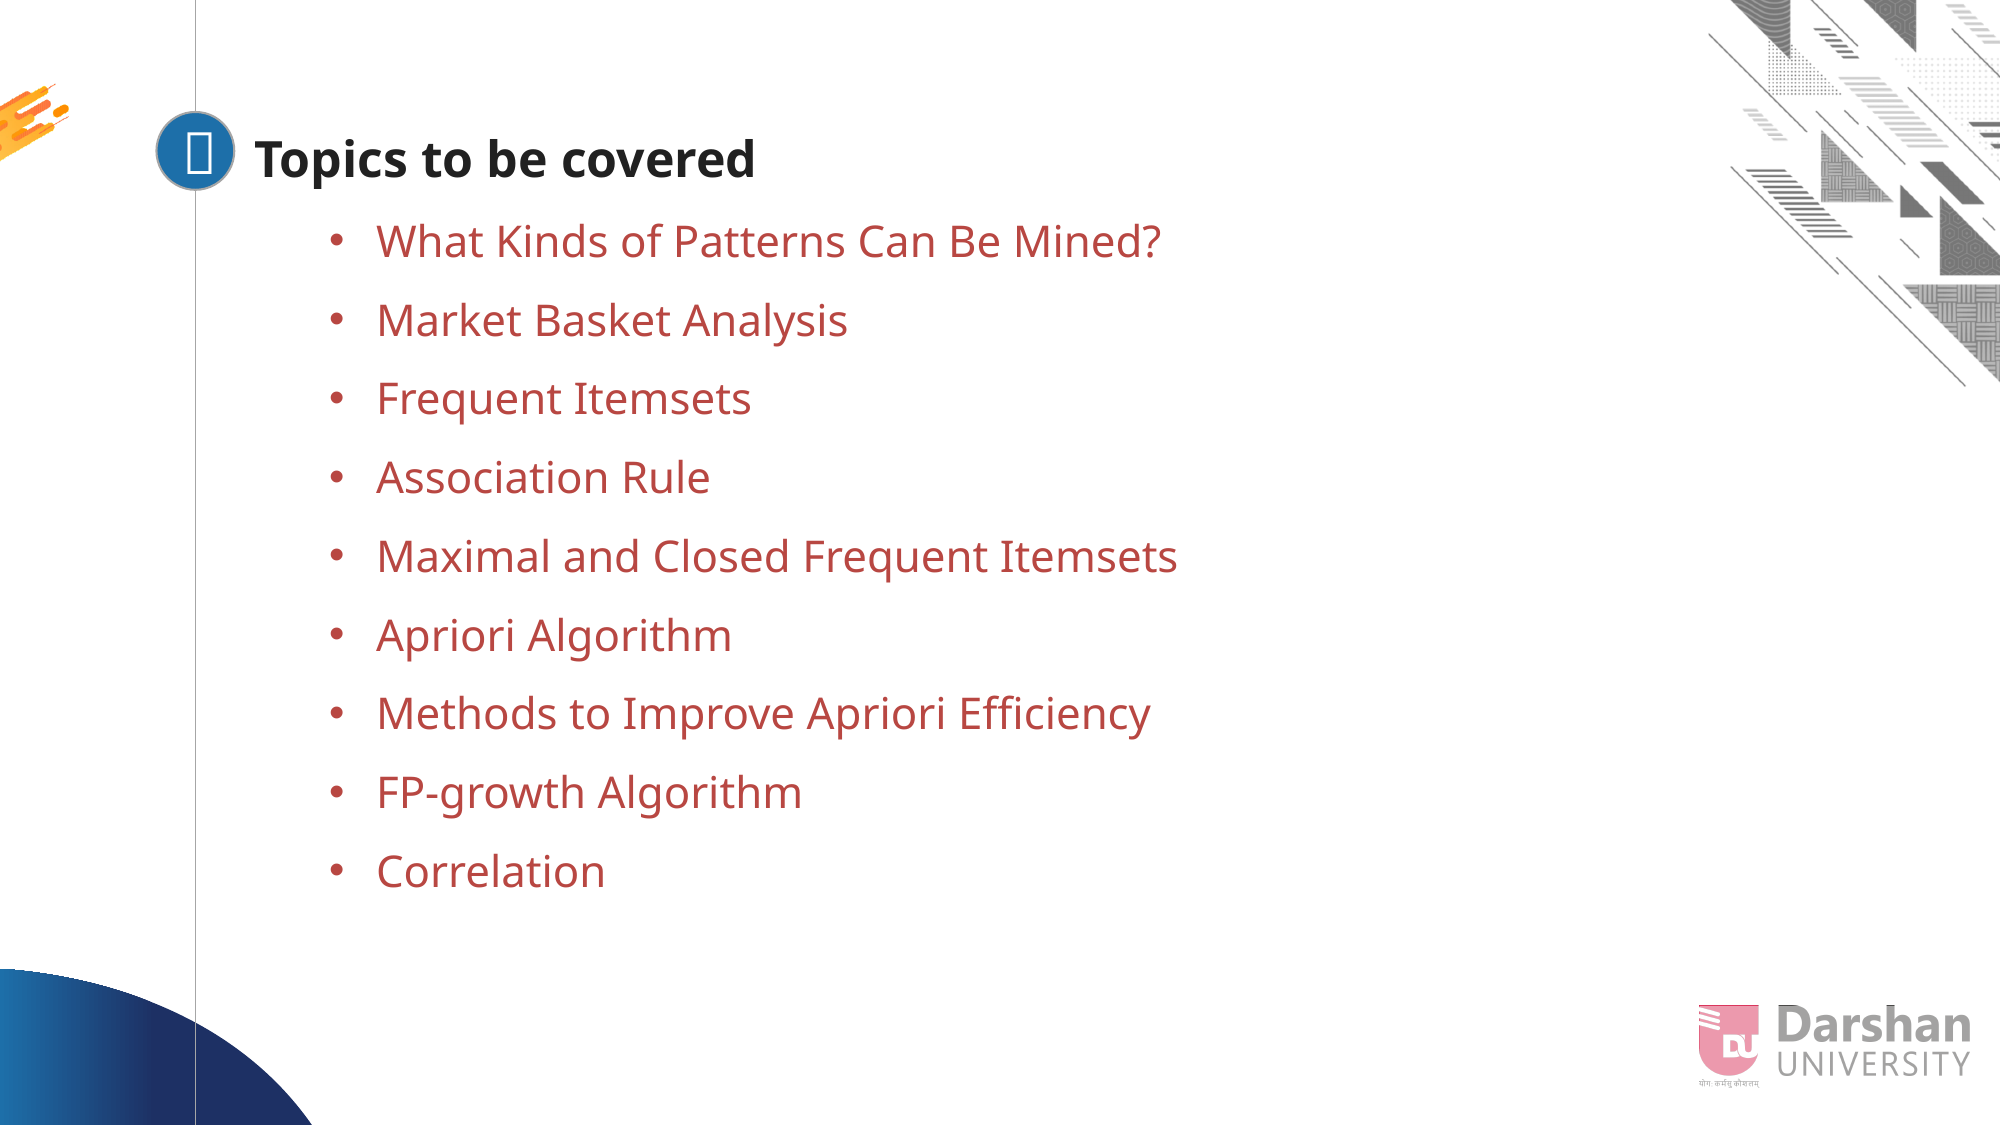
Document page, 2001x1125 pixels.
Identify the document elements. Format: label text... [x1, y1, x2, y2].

table_cell E K M N O Y [1699, 1005, 1970, 1088]
text_box  [155, 110, 236, 191]
picture [0, 65, 90, 193]
text_box Topics to be covered What Kinds of Patterns Can Be Mined? Market Basket Analysis Frequent Itemsets Association Rule Maximal and Closed Frequent Itemsets Apriori Algorithm Methods to Improve Apriori Efficiency FP-growth Algorithm Correlation [239, 120, 1685, 1061]
